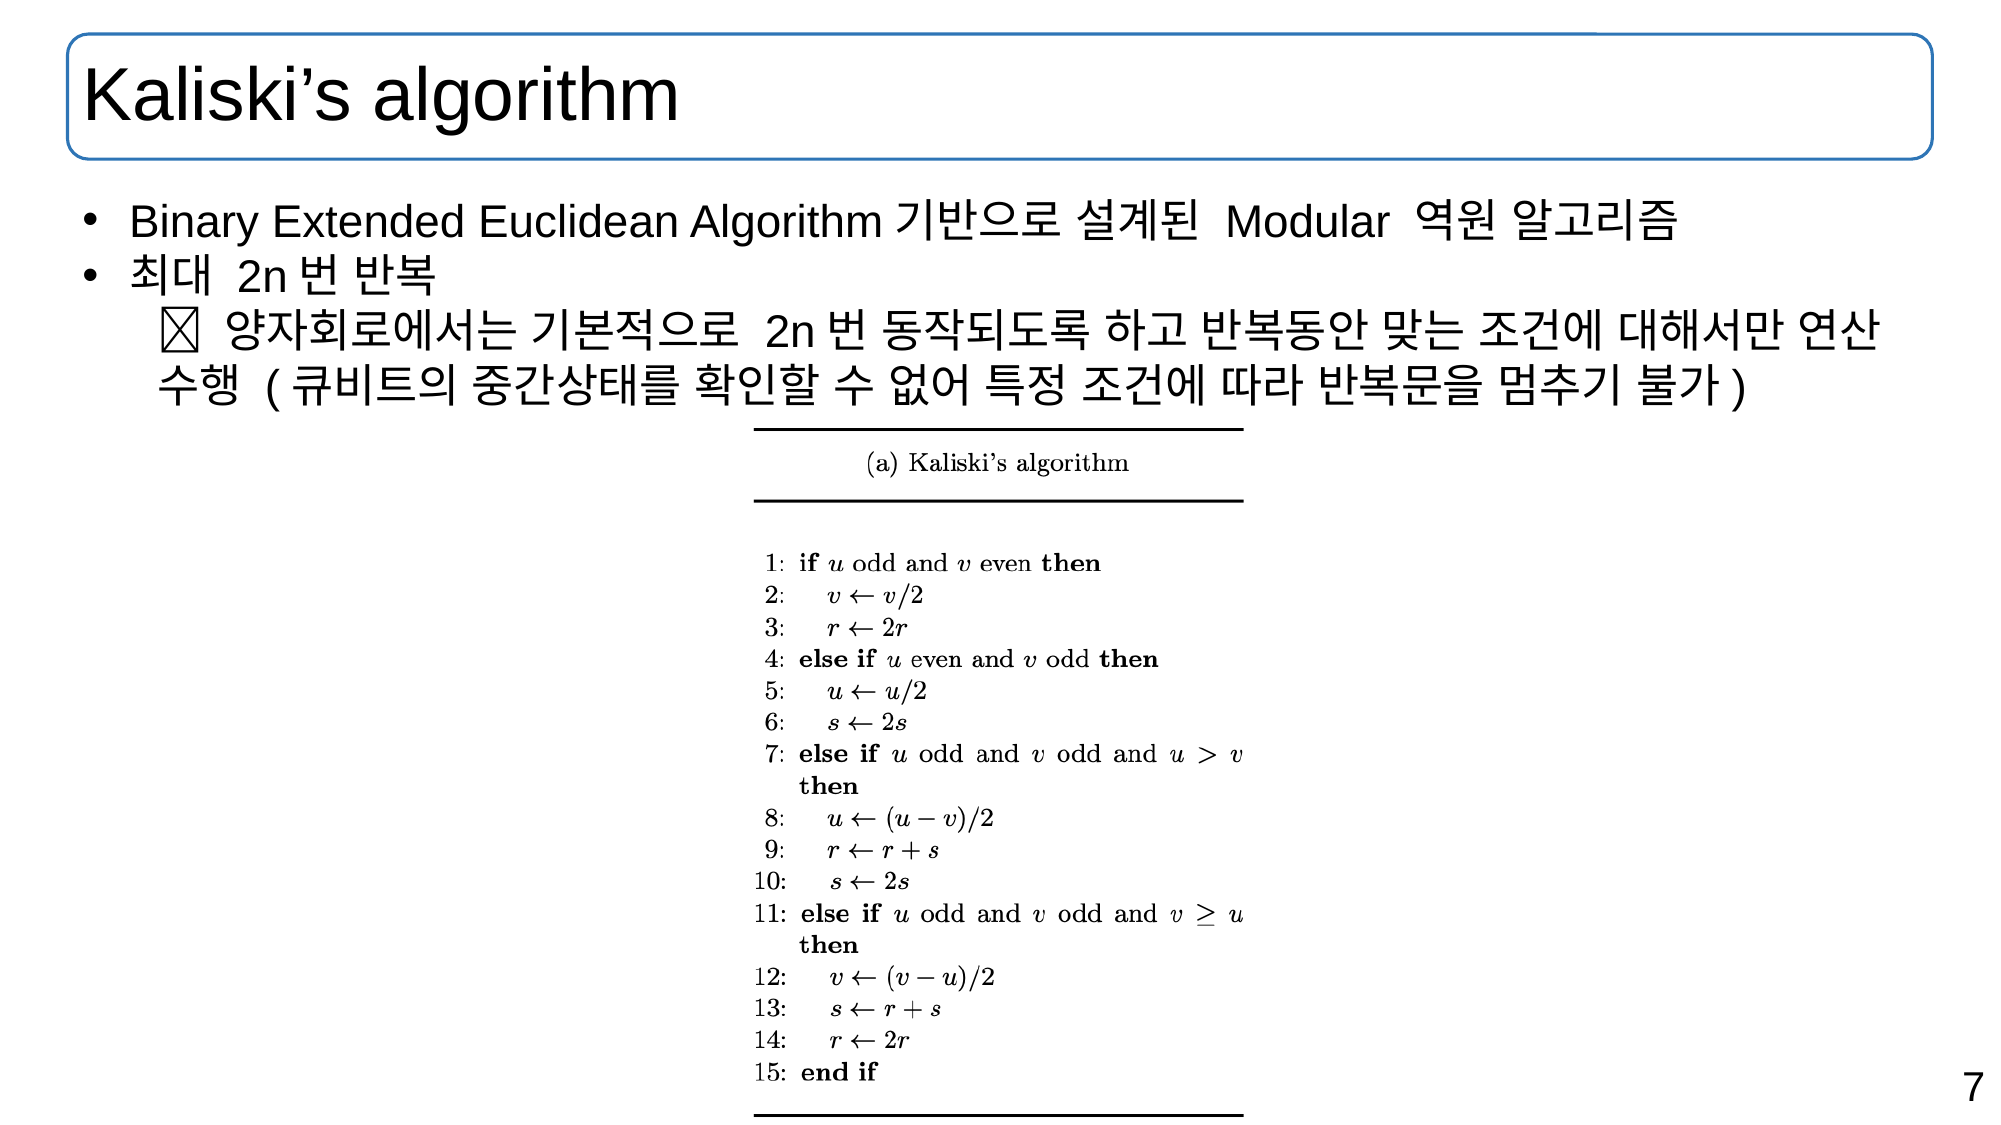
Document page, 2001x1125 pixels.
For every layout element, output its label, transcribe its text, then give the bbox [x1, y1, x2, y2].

title Kaliski’s algorithm [67, 34, 1933, 160]
text_box Binary Extended Euclidean Algorithm기반으로 설계된 Modular 역원 알고리즘 최대 2n번 반복  양자회로에서는 기본적으로 2n번 동작되도록 하고 반복동안 맞는 조건에 대해서만 연산 수행 (큐비트의 중간상태를 확인할 수 없어 특정 조건에 따라 반복문을 멈추기 불가) [67, 184, 1953, 419]
picture [738, 415, 1262, 1125]
